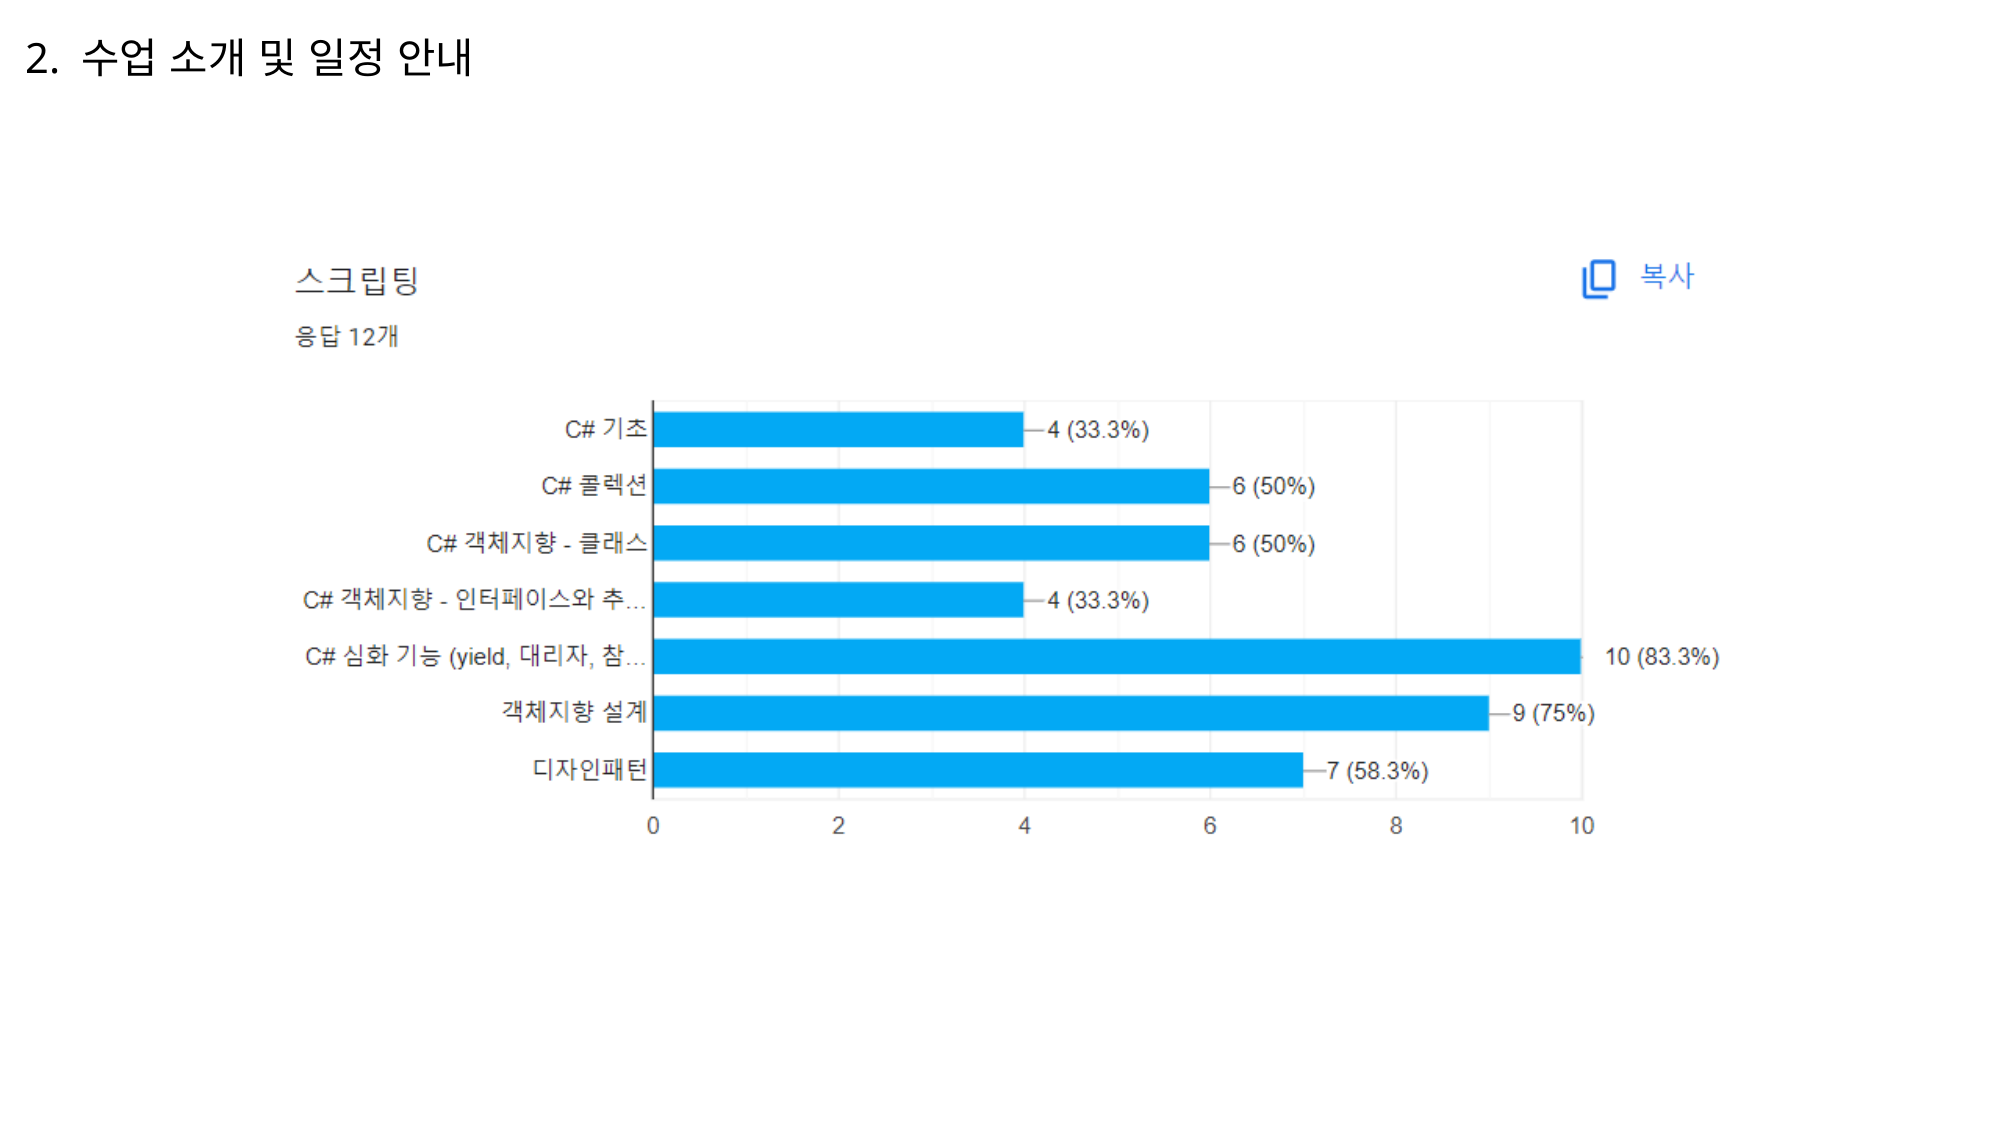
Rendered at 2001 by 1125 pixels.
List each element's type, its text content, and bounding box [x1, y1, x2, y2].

picture [268, 233, 1732, 892]
text_box 2. 수업 소개 및 일정 안내 [10, 24, 490, 90]
